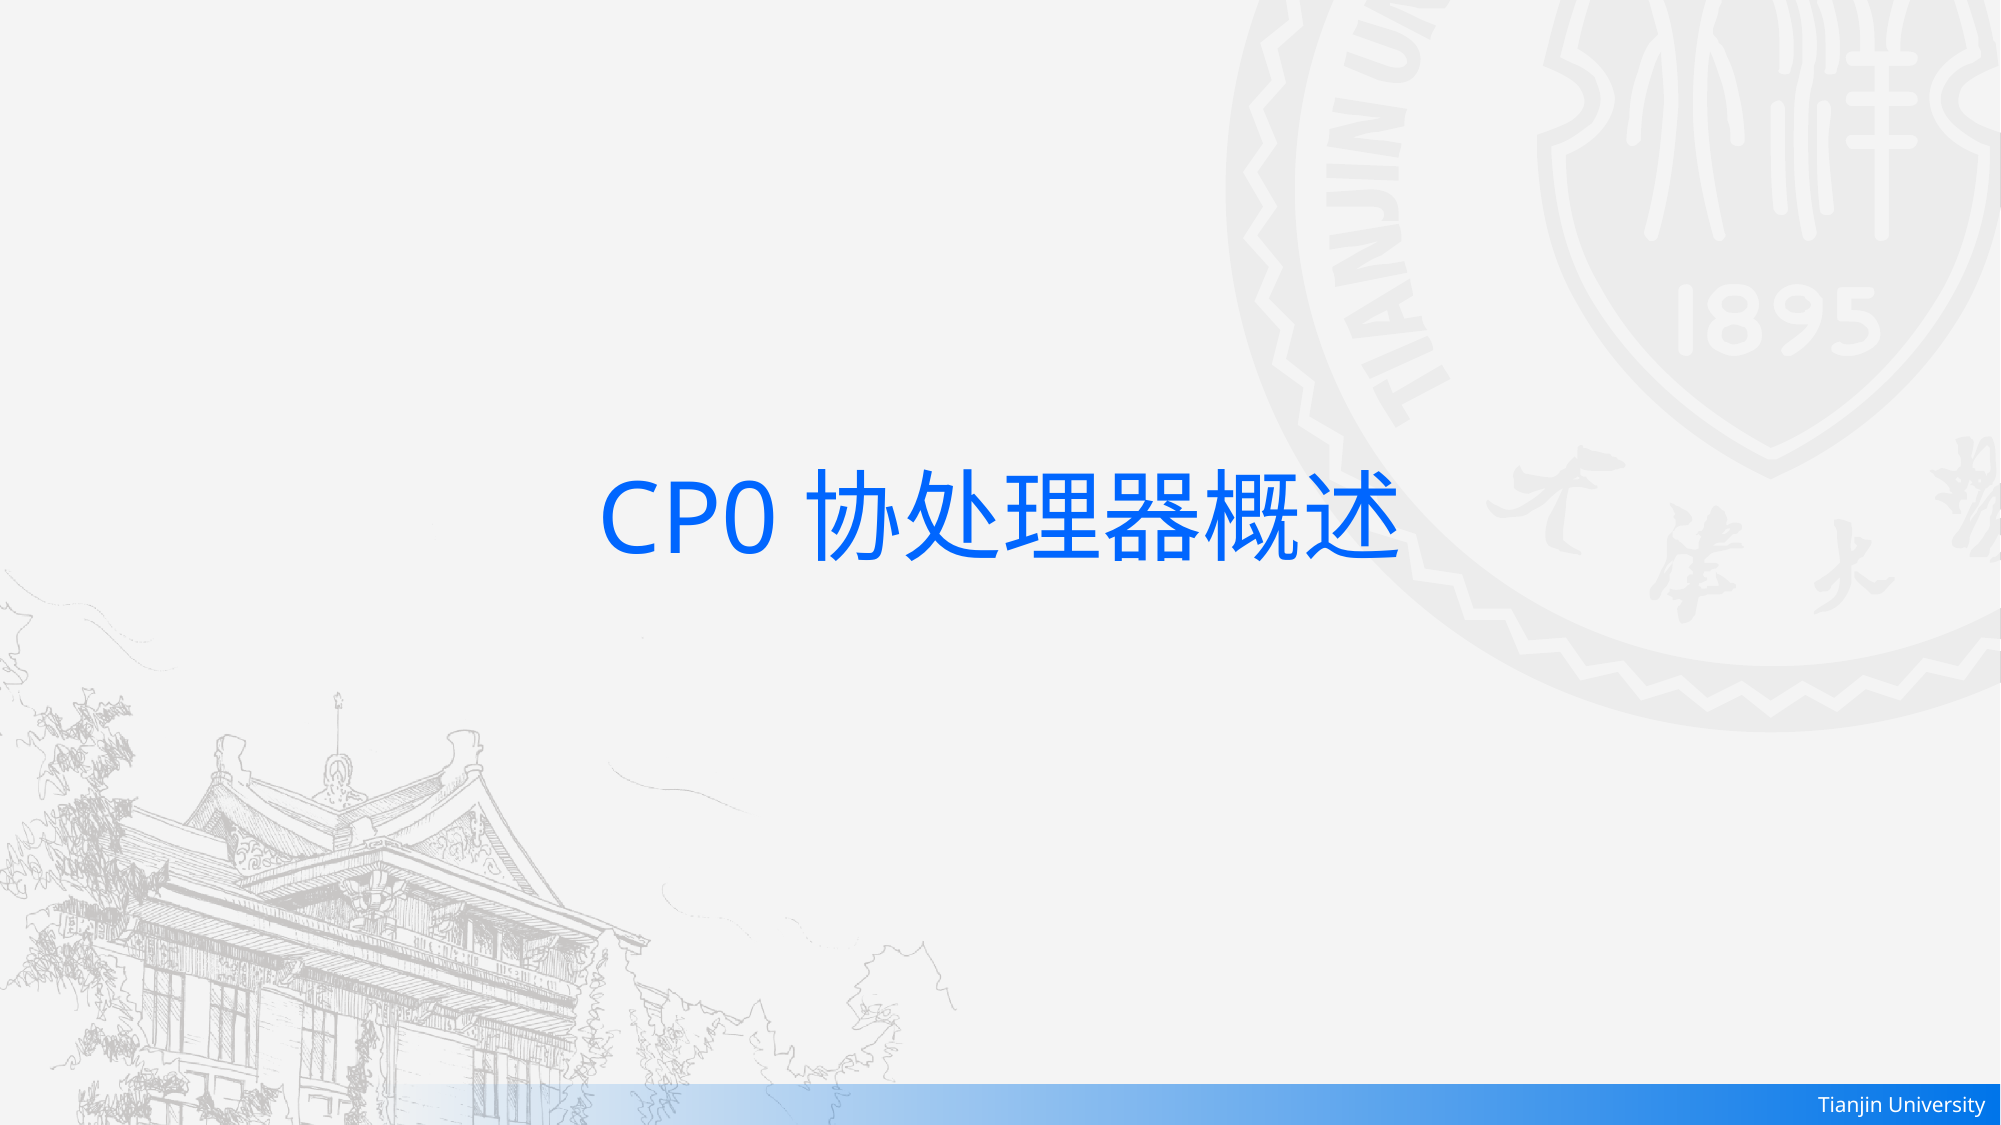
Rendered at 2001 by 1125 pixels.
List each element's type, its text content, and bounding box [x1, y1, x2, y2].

text_box CP0协处理器概述 [206, 386, 1795, 582]
